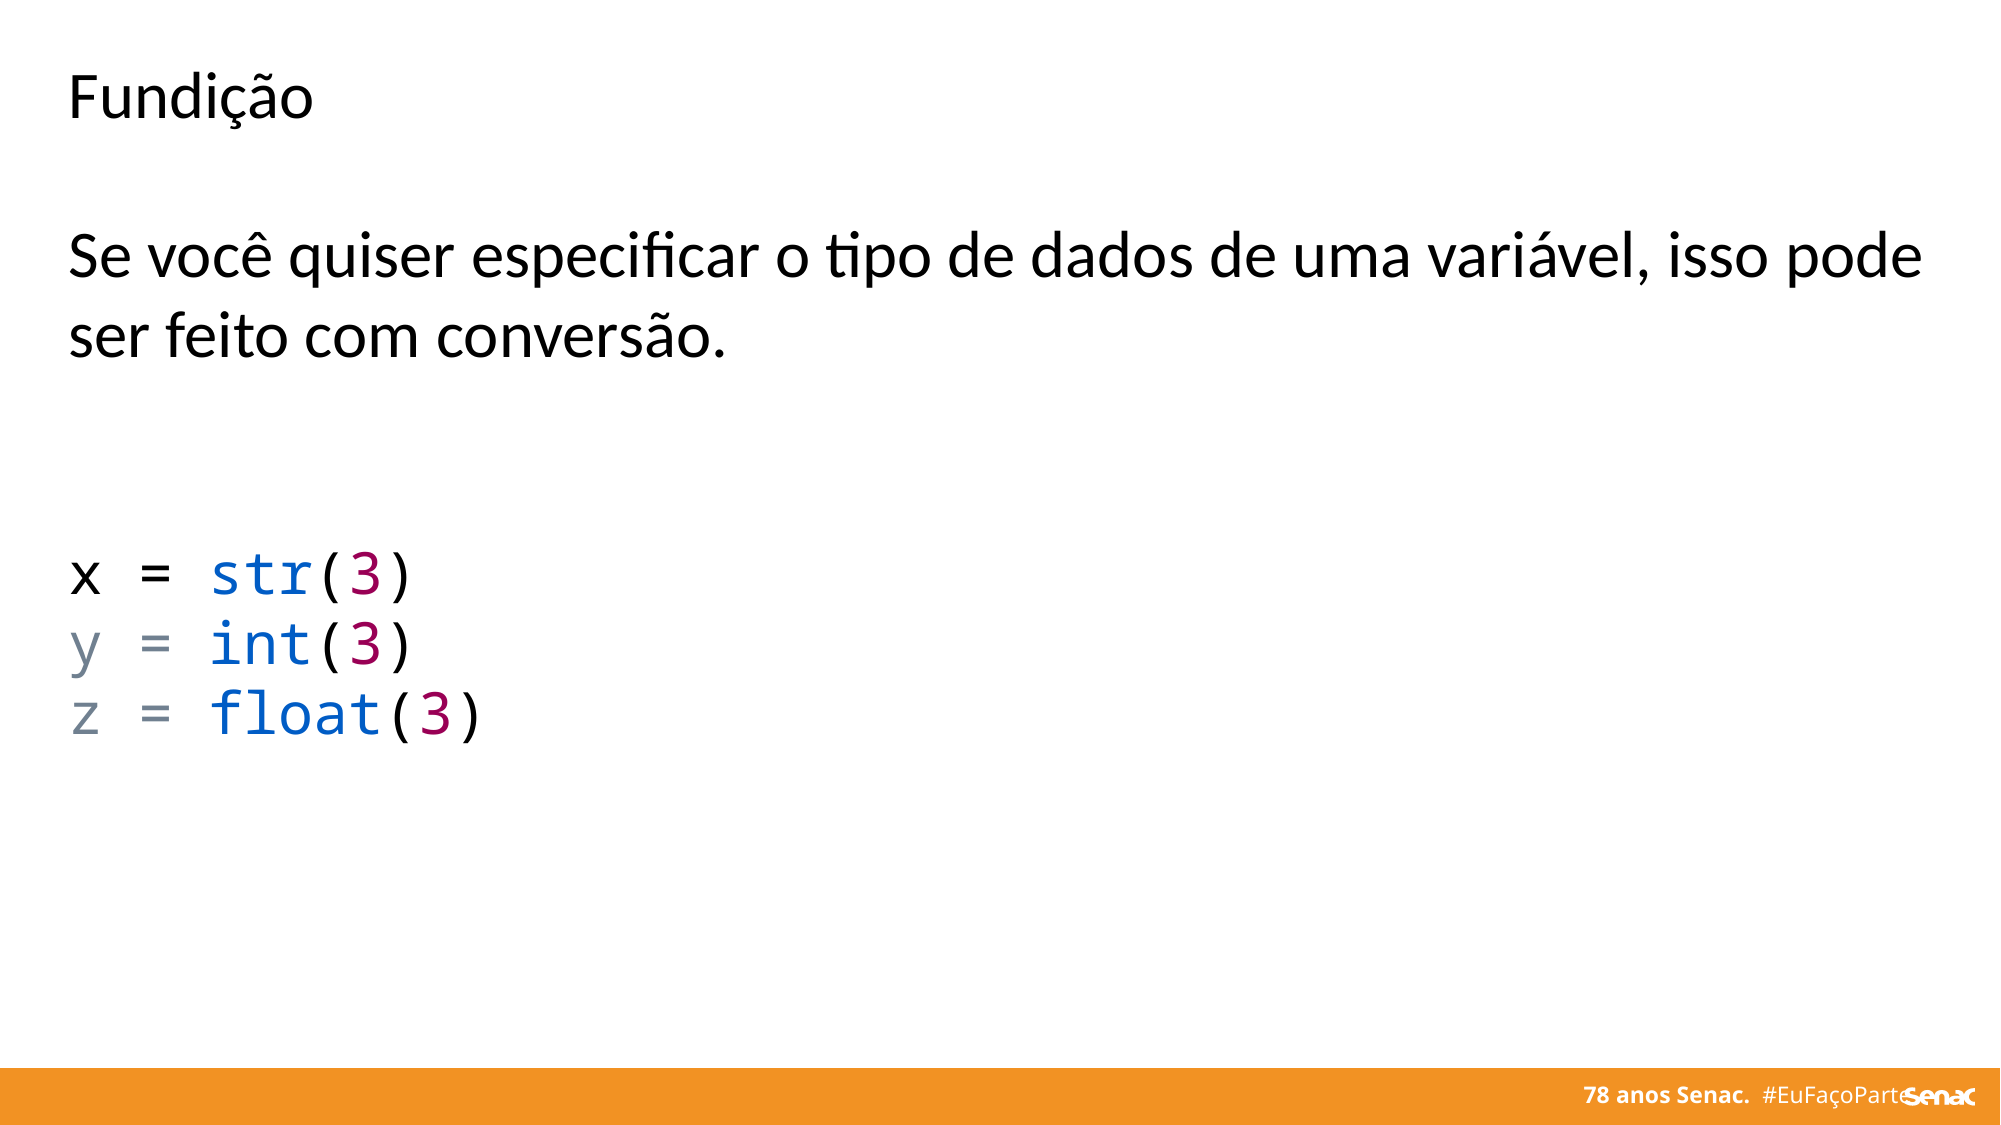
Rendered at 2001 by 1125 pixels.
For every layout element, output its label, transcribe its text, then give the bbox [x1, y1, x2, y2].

picture [1829, 1069, 1976, 1123]
text_box Fundição Se você quiser especificar o tipo de dados de uma variável, isso pode ser feito com conversão. x = str(3) y = int(3) z = float(3) [53, 43, 1953, 1074]
